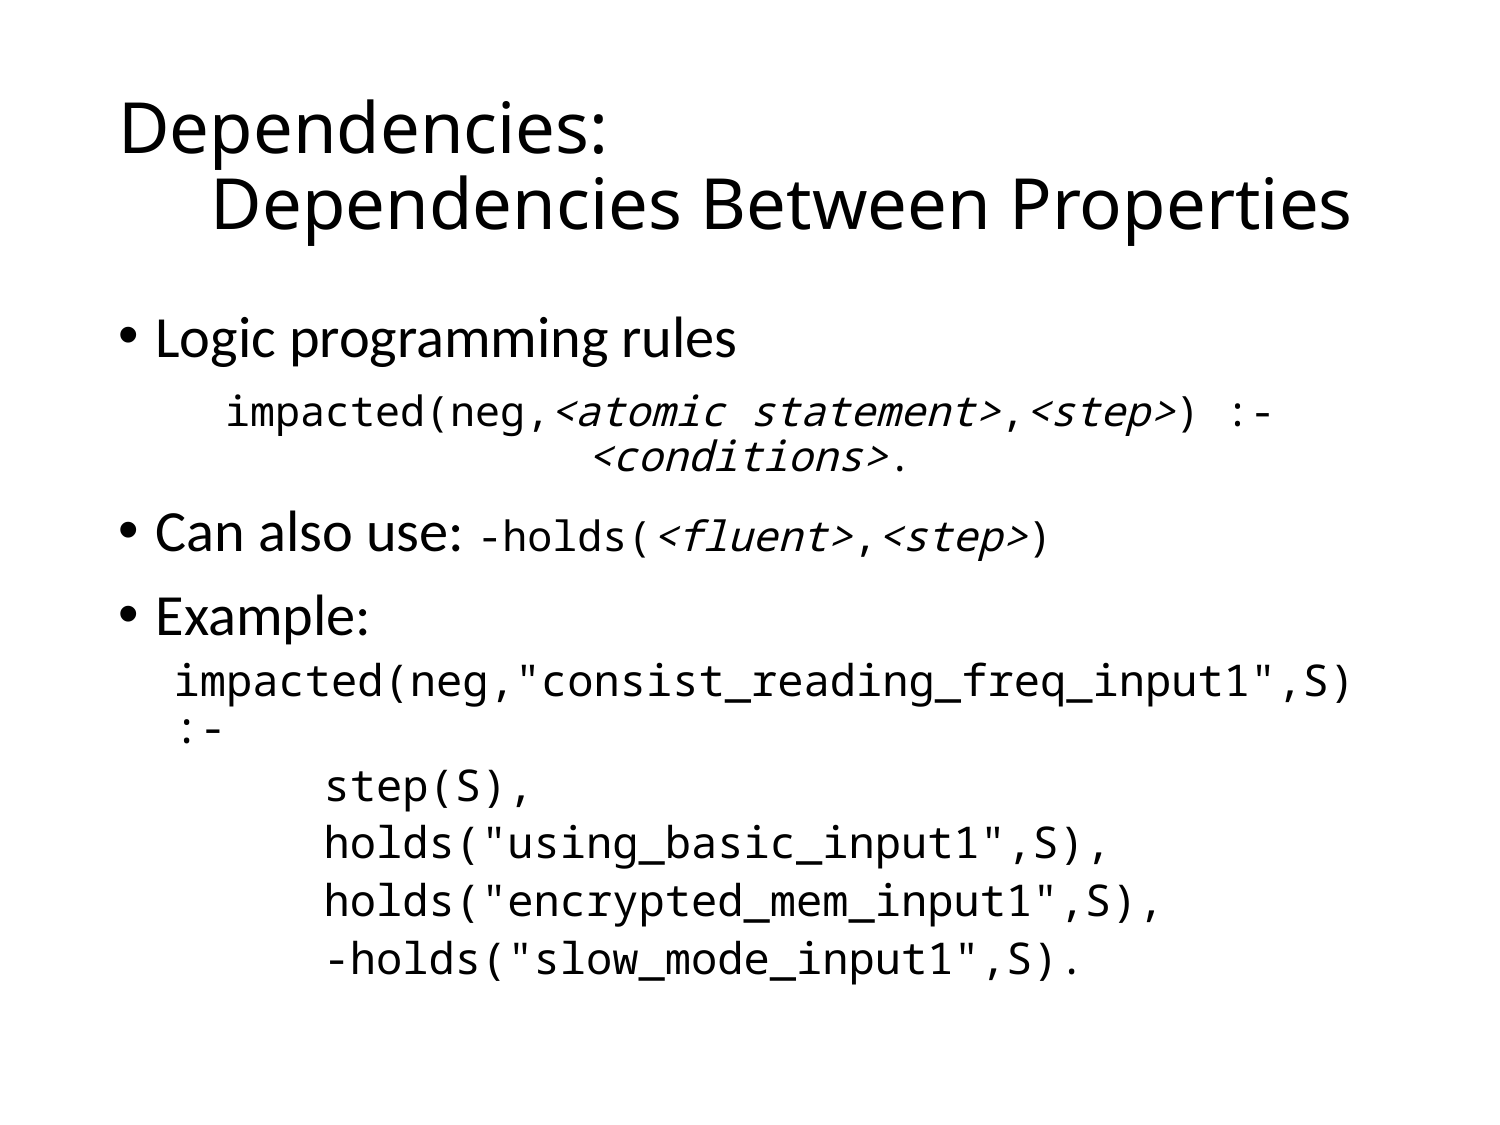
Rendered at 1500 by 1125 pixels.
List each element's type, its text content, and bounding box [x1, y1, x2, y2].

list Logic programming rules impacted(neg,<atomic statement>,<step>) :- <conditions>. Can also use: -holds(<fluent>,<step>) Example: impacted(neg,"consist_reading_freq_input1",S) :- step(S), holds("using_basic_input1",S), holds("encrypted_mem_input1",S), -holds("slow_mode_input1",S). [103, 299, 1397, 1014]
title Dependencies: Dependencies Between Properties [103, 59, 1397, 278]
